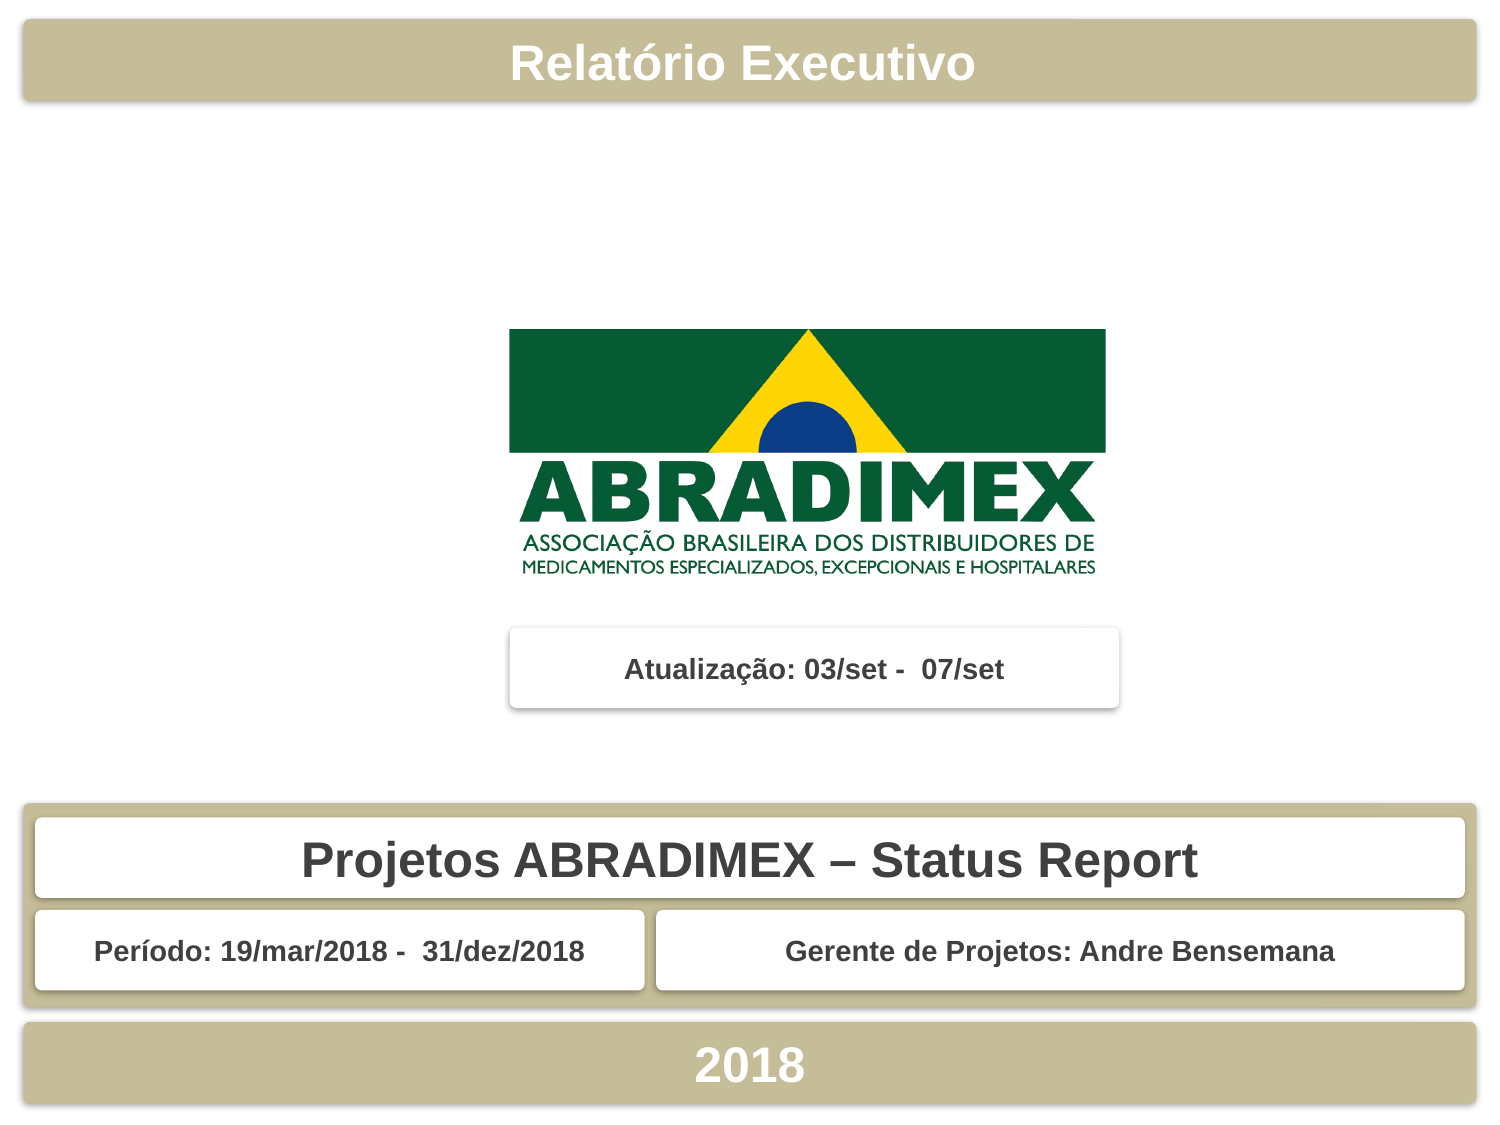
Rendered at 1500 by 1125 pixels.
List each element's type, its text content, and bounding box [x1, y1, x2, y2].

text_box Projetos ABRADIMEX – Status Report [34, 816, 1466, 899]
text_box Atualização: 03/set - 07/set [508, 626, 1120, 709]
text_box Período: 19/mar/2018 - 31/dez/2018 [34, 909, 646, 992]
text_box Relatório Executivo [22, 18, 1478, 102]
text_box 2018 [22, 1021, 1478, 1105]
table_cell Tarefa 15 – instalação do rodapé [30, 820, 1469, 909]
text_box Gerente de Projetos: Andre Bensemana [655, 909, 1466, 992]
picture [491, 302, 1120, 607]
text_box [22, 802, 1478, 1009]
